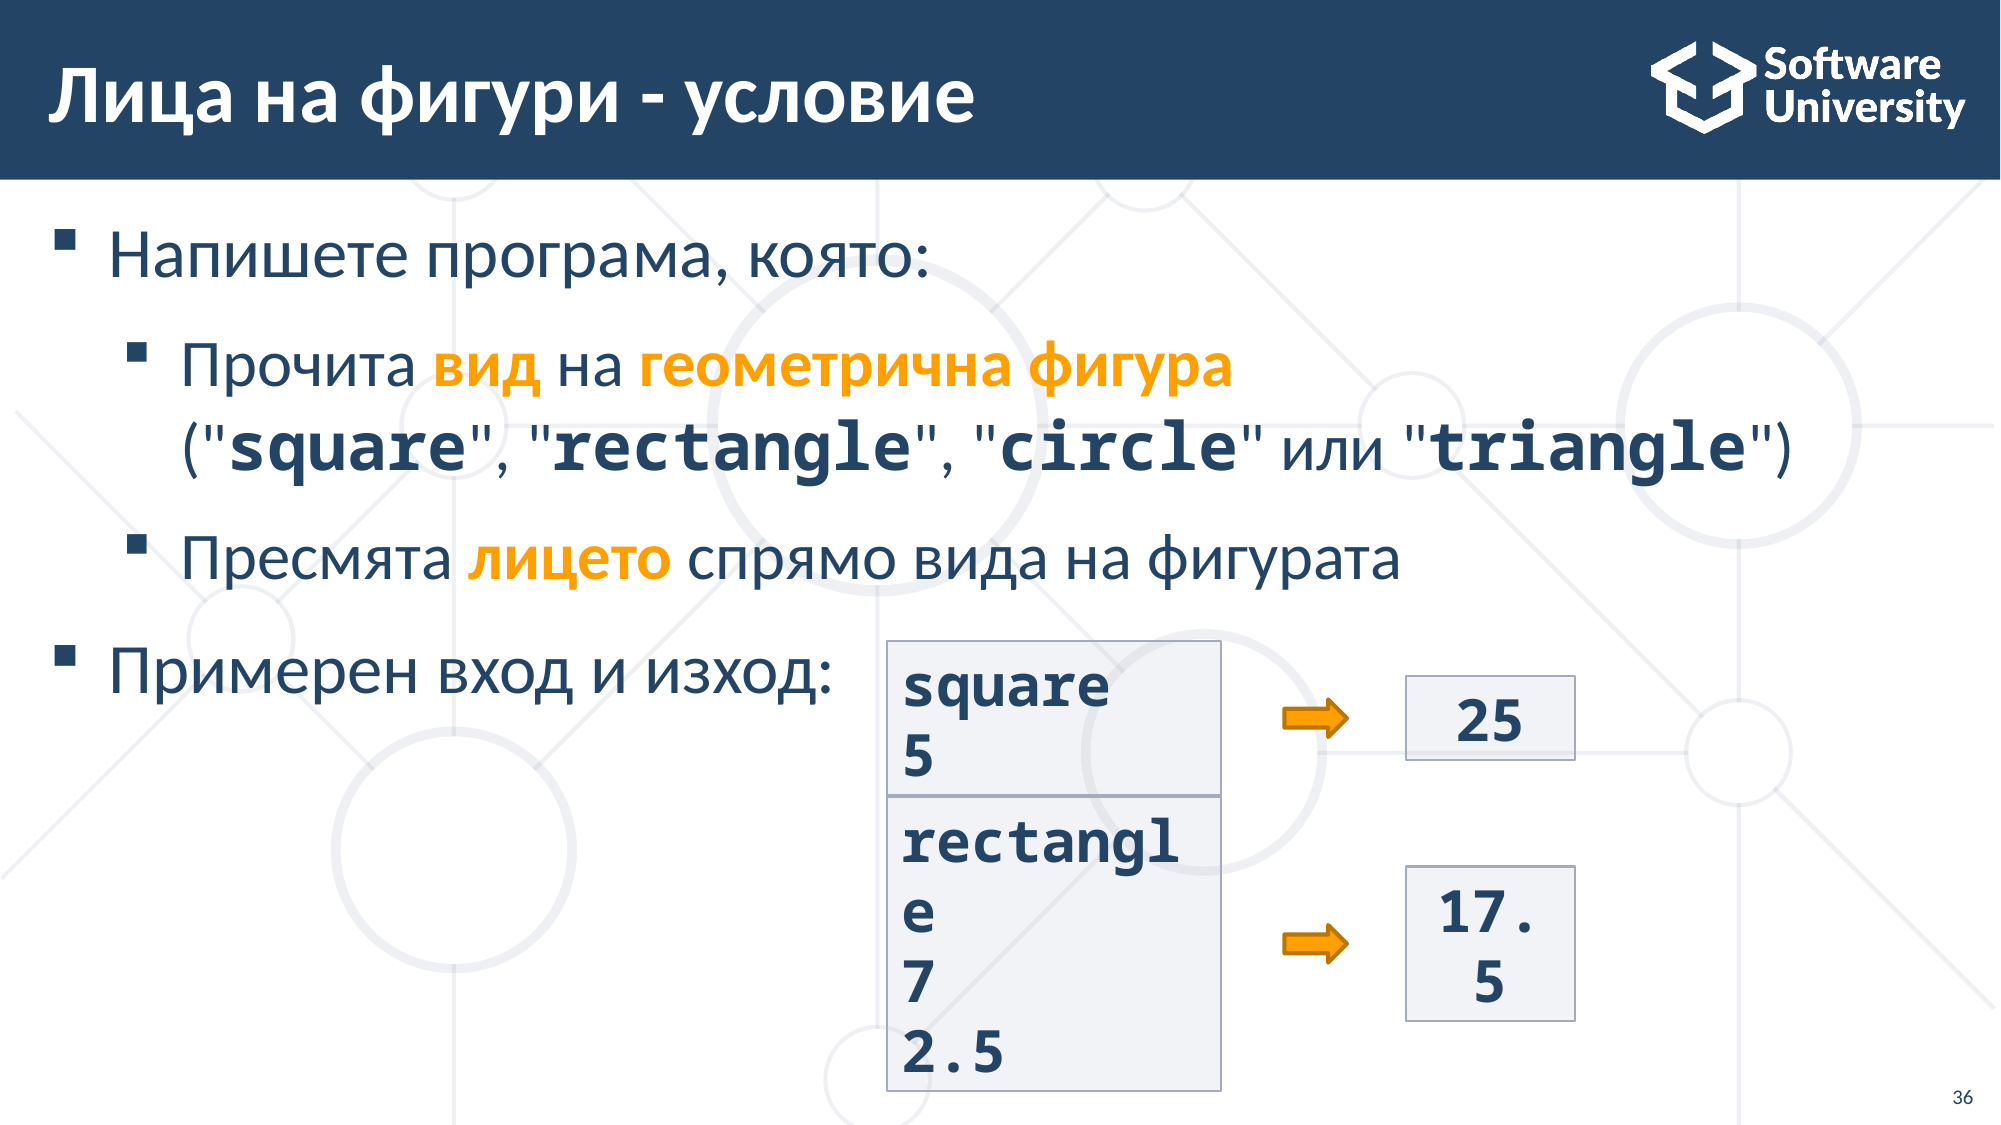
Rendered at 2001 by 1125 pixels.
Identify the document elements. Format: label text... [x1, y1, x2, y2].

text_box [1282, 923, 1350, 965]
text_box 17.5 [1405, 866, 1575, 1022]
text_box [1282, 697, 1350, 739]
text_box 25 [1405, 675, 1575, 761]
text_box rectangle 7 2.5 [886, 796, 1221, 1092]
picture [1651, 41, 1966, 134]
text_box square 5 [886, 640, 1221, 796]
slide_number 36 [1928, 1067, 1989, 1117]
title Лица на фигури - условие [31, 16, 1625, 162]
list Напишете програма, която: Прочита вид на геометрична фигура ("square", "rectangle", "circle" или "triangle") Пресмята лицето спрямо вида на фигурата Примерен вход и изход: [31, 196, 1970, 1104]
